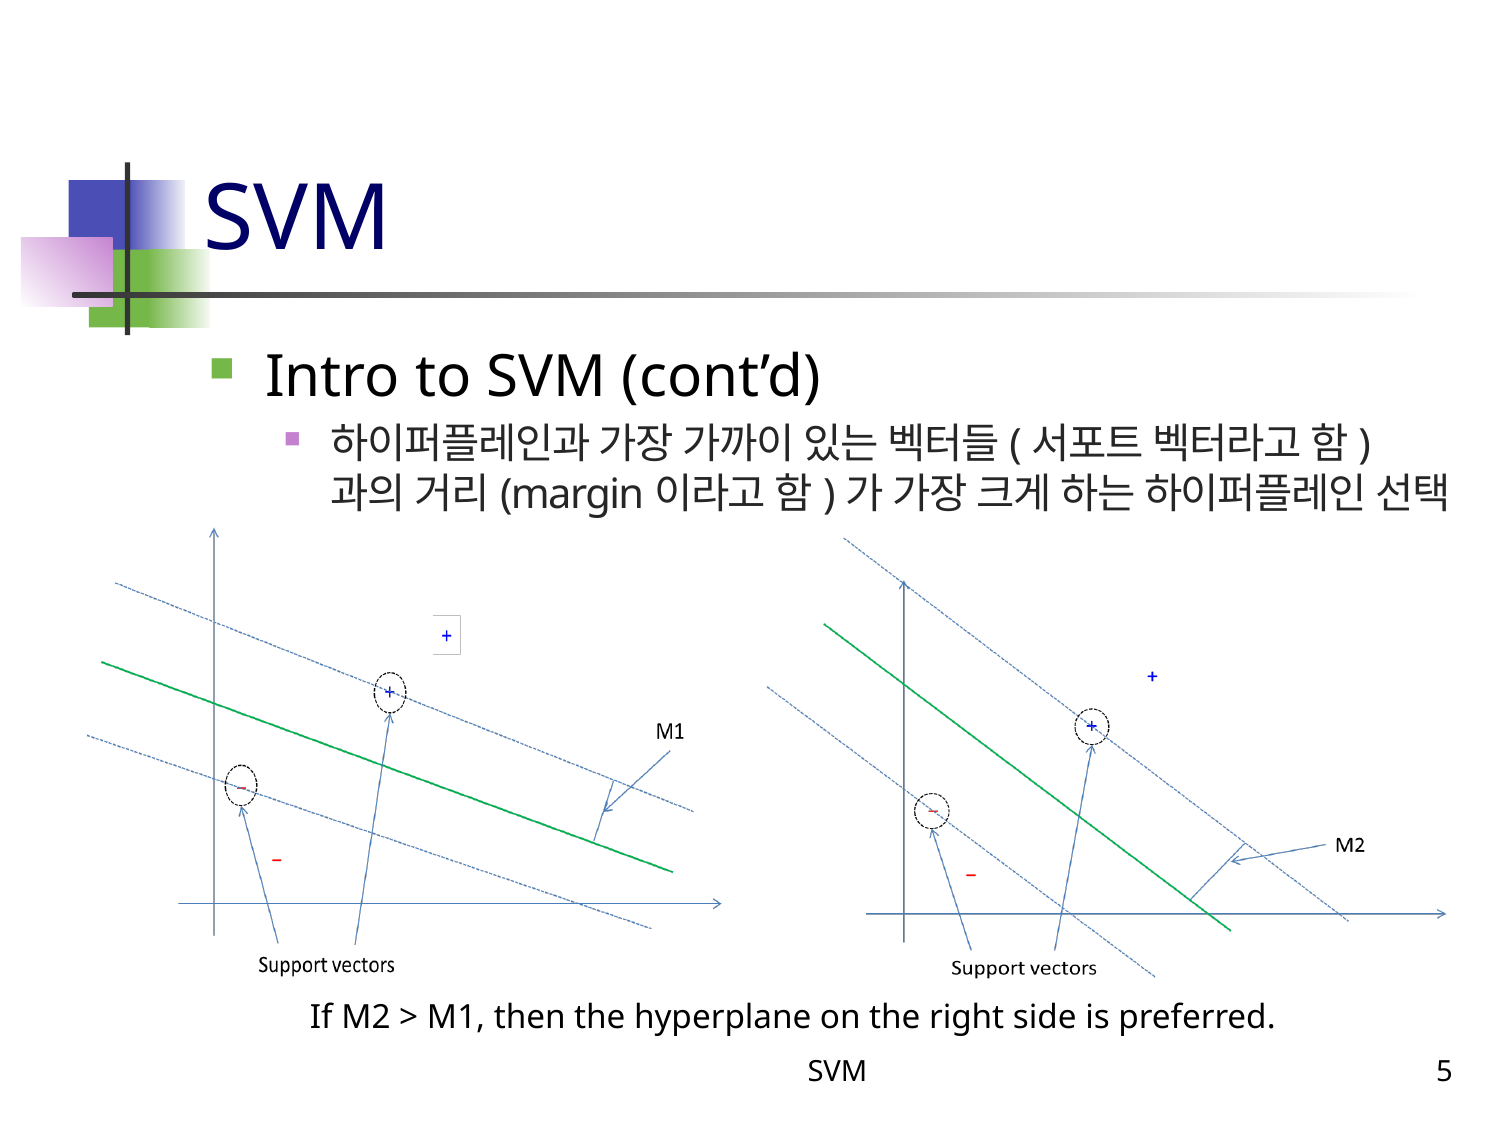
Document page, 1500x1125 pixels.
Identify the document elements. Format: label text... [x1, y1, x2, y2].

picture [765, 537, 1454, 993]
list Intro to SVM (cont’d) 하이퍼플레인과 가장 가까이 있는 벡터들(서포트 벡터라고 함)과의 거리(margin이라고 함)가 가장 크게 하는 하이퍼플레인 선택 [193, 331, 1469, 1006]
footer SVM [600, 1043, 1075, 1100]
slide_number 5 [1155, 1024, 1468, 1100]
title SVM [188, 35, 1468, 275]
picture [86, 519, 730, 993]
text_box If M2 > M1, then the hyperplane on the right side is preferred. [295, 987, 1293, 1043]
